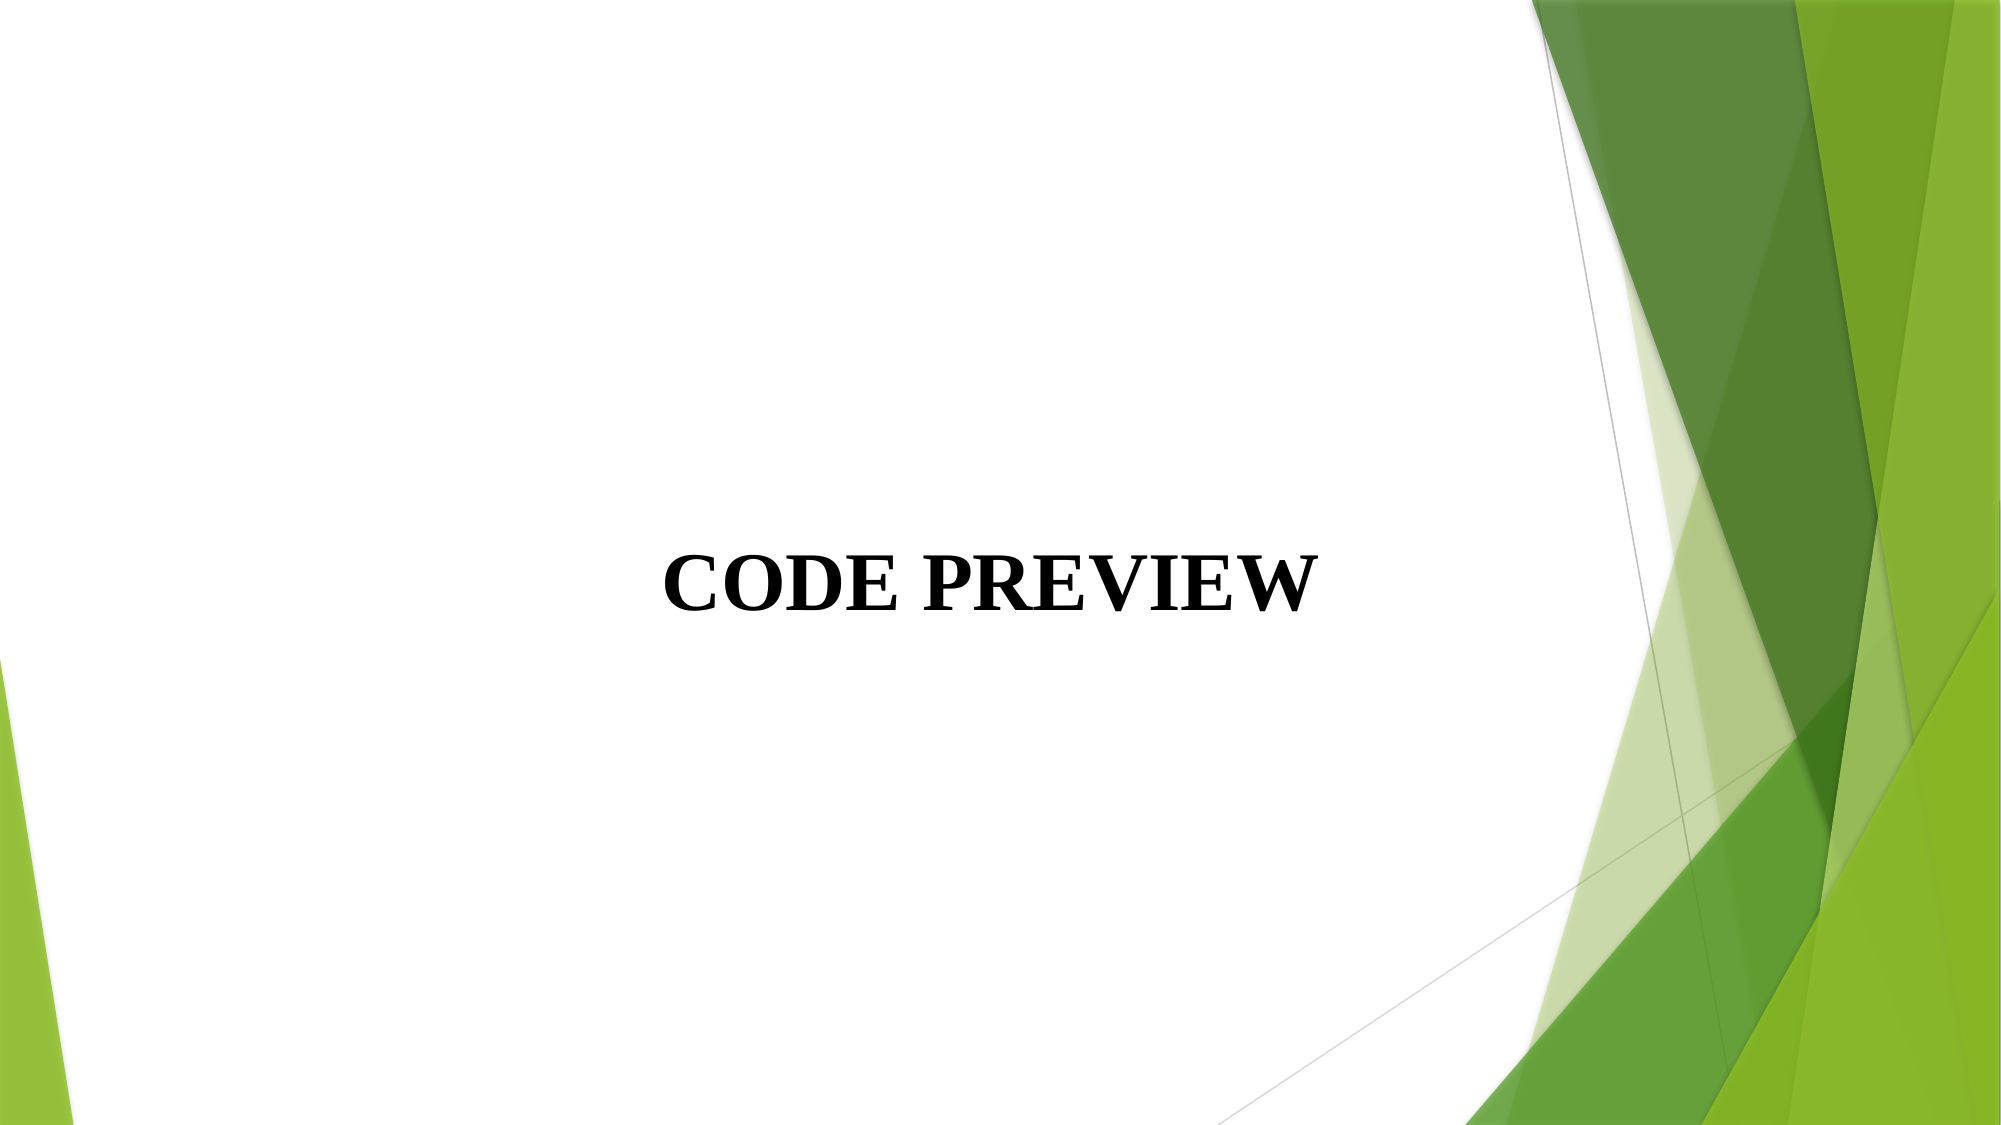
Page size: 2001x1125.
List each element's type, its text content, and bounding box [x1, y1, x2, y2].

text_box CODE PREVIEW [444, 519, 1556, 635]
